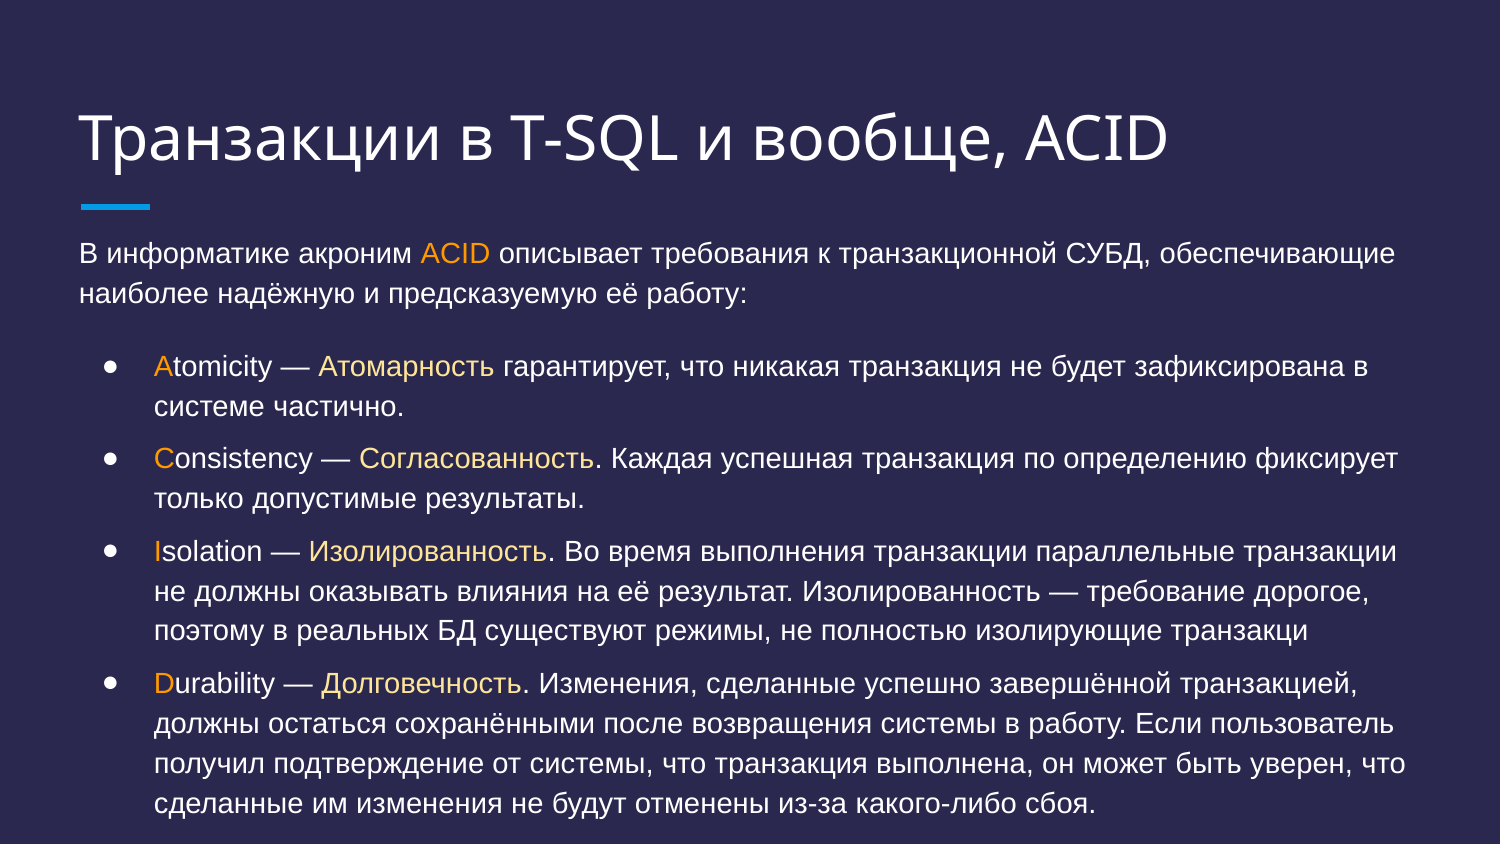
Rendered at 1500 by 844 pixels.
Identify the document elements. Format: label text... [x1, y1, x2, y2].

title Транзакции в T-SQL и вообще, ACID [63, 75, 1437, 188]
list В информатике акроним ACID описывает требования к транзакционной СУБД, обеспечивающие наиболее надёжную и предсказуемую её работу: Atomicity — Атомарность гарантирует, что никакая транзакция не будет зафиксирована в системе частично. Consistency — Согласованность. Каждая успешная транзакция по определению фиксирует только допустимые результаты. Isolation — Изолированность. Во время выполнения транзакции параллельные транзакции не должны оказывать влияния на её результат. Изолированность — требование дорогое, поэтому в реальных БД существуют режимы, не полностью изолирующие транзакци Durability — Долговечность. Изменения, сделанные успешно завершённой транзакцией, должны остаться сохранёнными после возвращения системы в работу. Если пользователь получил подтверждение от системы, что транзакция выполнена, он может быть уверен, что сделанные им изменения не будут отменены из-за какого-либо сбоя. [63, 214, 1437, 844]
